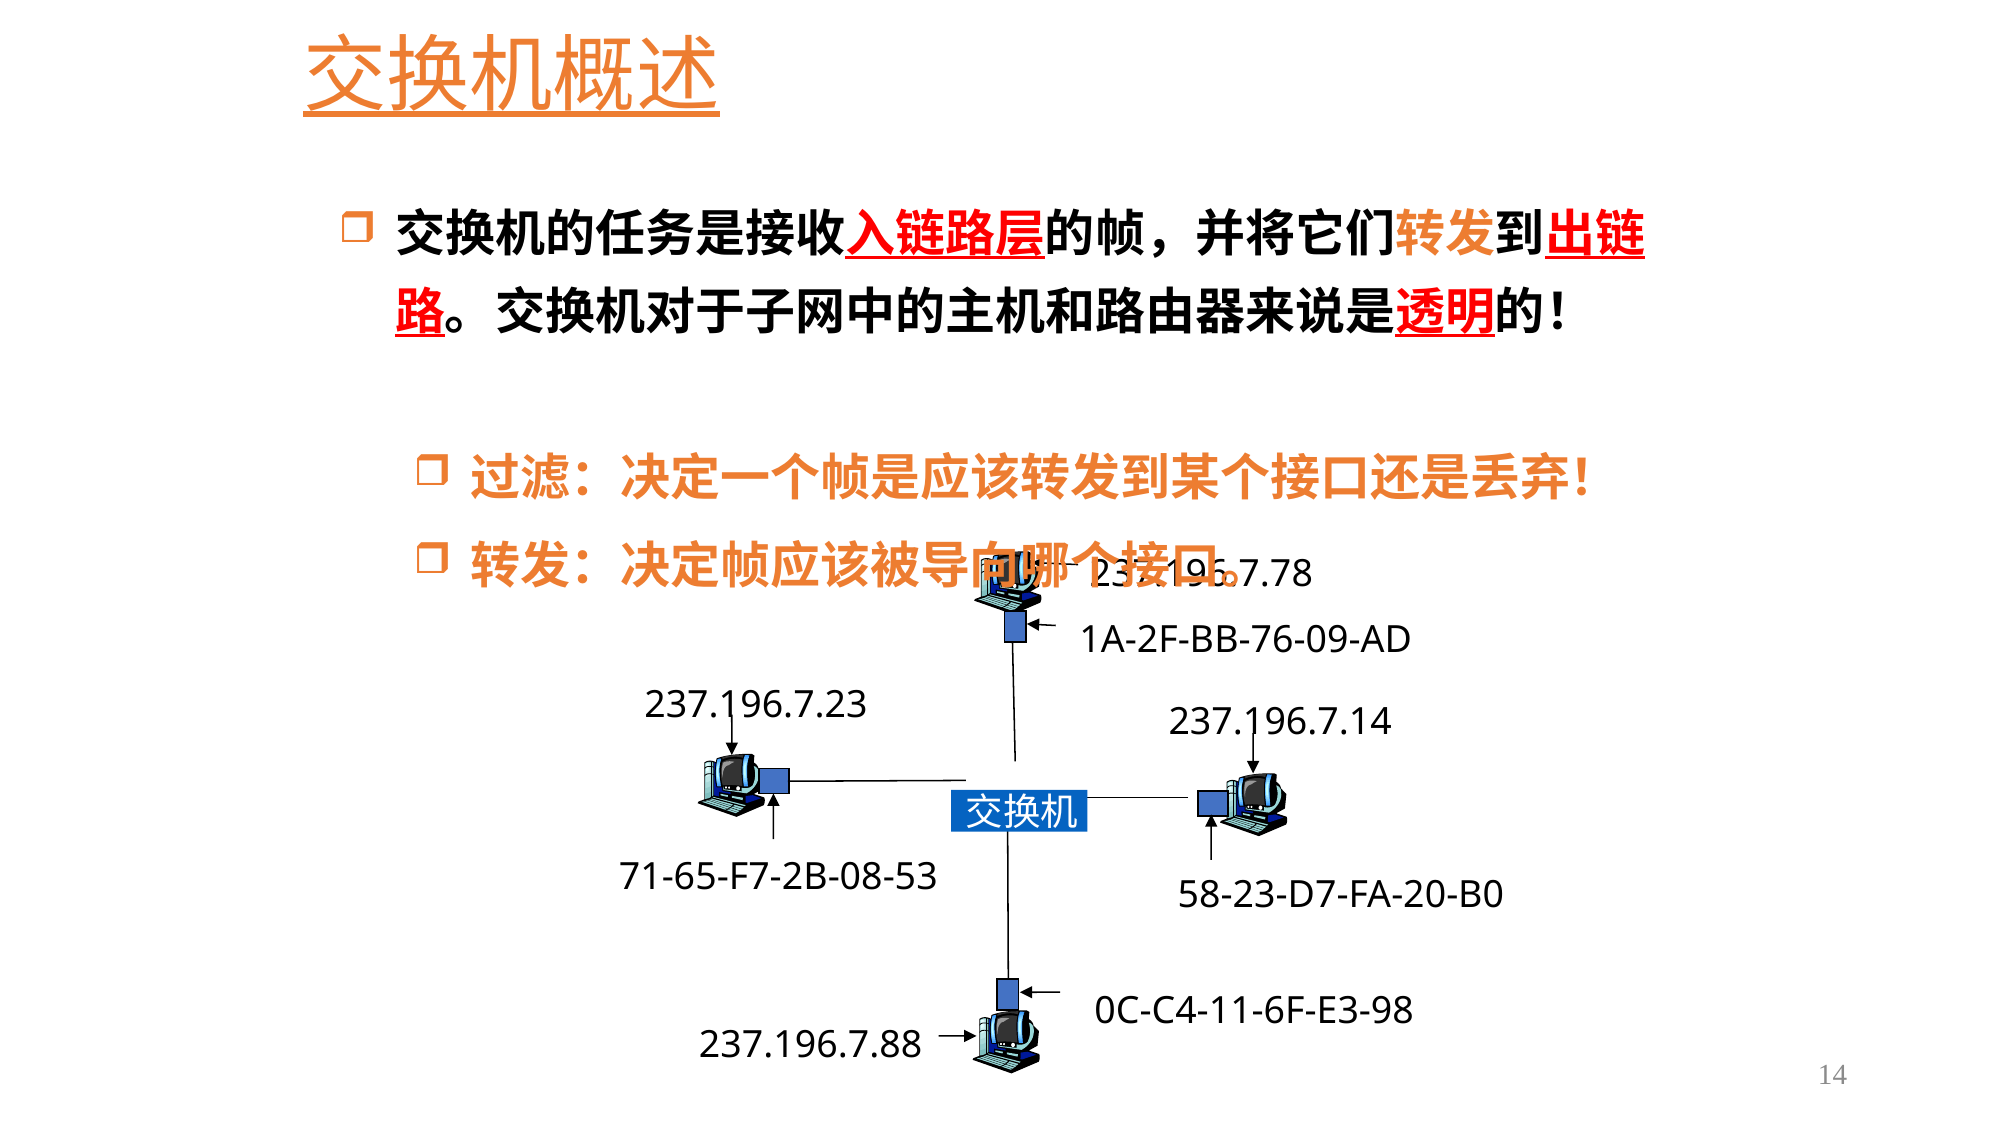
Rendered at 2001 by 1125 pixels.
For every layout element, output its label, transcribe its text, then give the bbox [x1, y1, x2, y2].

text_box 交换机的任务是接收入链路层的帧，并将它们转发到出链路。交换机对于子网中的主机和路由器来说是透明的！ 过滤：决定一个帧是应该转发到某个接口还是丢弃！ 转发：决定帧应该被导向哪个接口。 [323, 176, 1706, 873]
slide_number 14 [1412, 1042, 1863, 1103]
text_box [587, 541, 1540, 1074]
text_box 交换机概述 [249, 9, 1662, 134]
